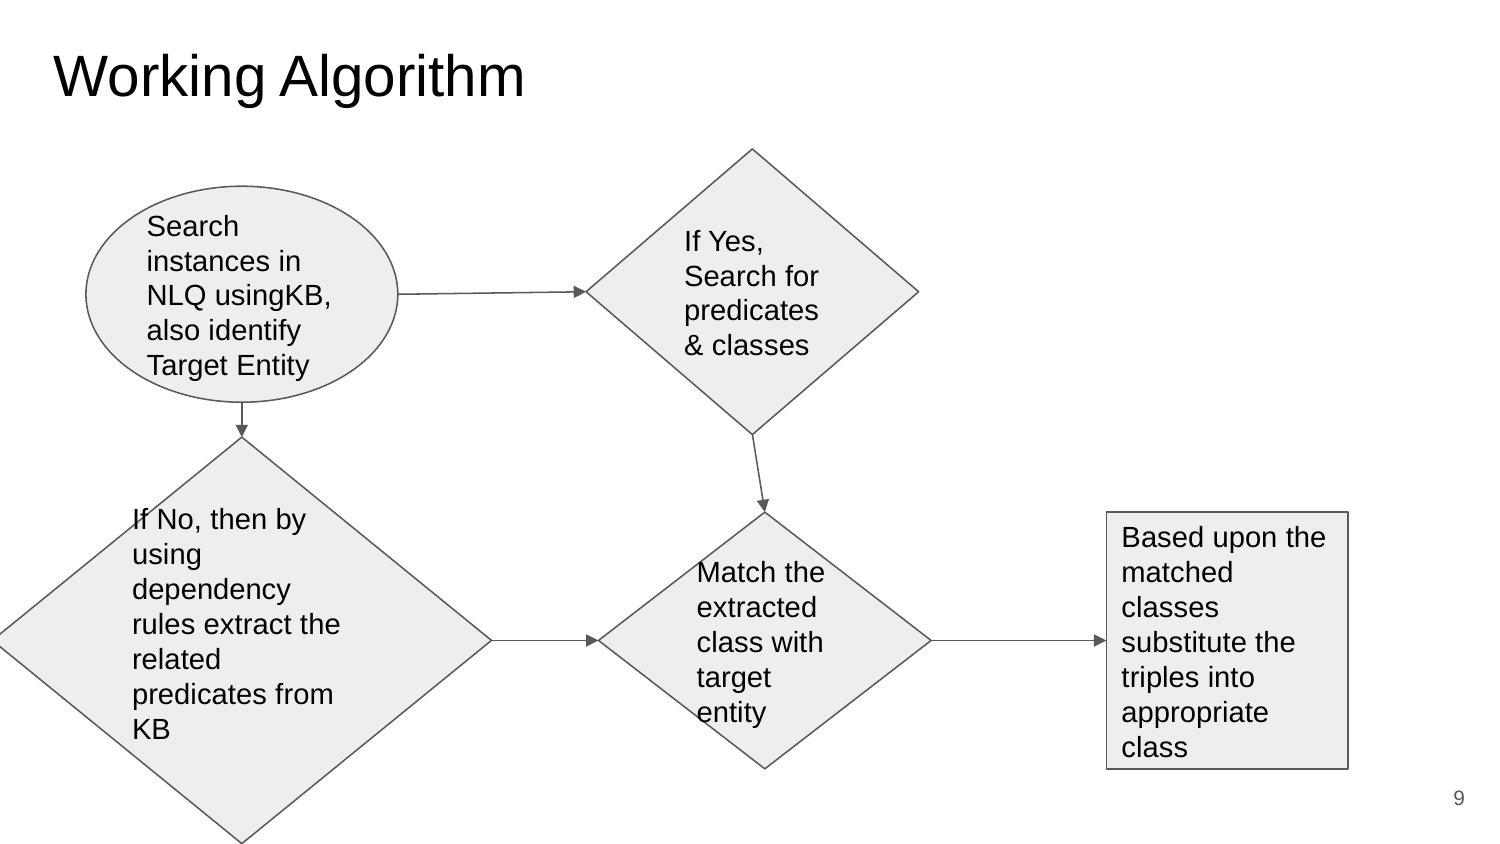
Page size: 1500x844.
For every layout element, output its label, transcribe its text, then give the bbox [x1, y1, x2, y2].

text_box Based upon the matched classes substitute the triples into appropriate class [1106, 512, 1348, 769]
slide_number 9 [1389, 764, 1480, 830]
list [14, 129, 1490, 844]
text_box Search instances in NLQ usingKB, also identify Target Entity [85, 186, 398, 403]
title Working Algorithm [38, 23, 1437, 118]
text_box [752, 434, 766, 513]
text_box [397, 291, 587, 295]
text_box Match the extracted class with target entity [599, 516, 931, 769]
text_box If No, then by using dependency rules extract the related predicates from KB [0, 440, 491, 844]
text_box If Yes, Search for predicates & classes [586, 148, 919, 434]
